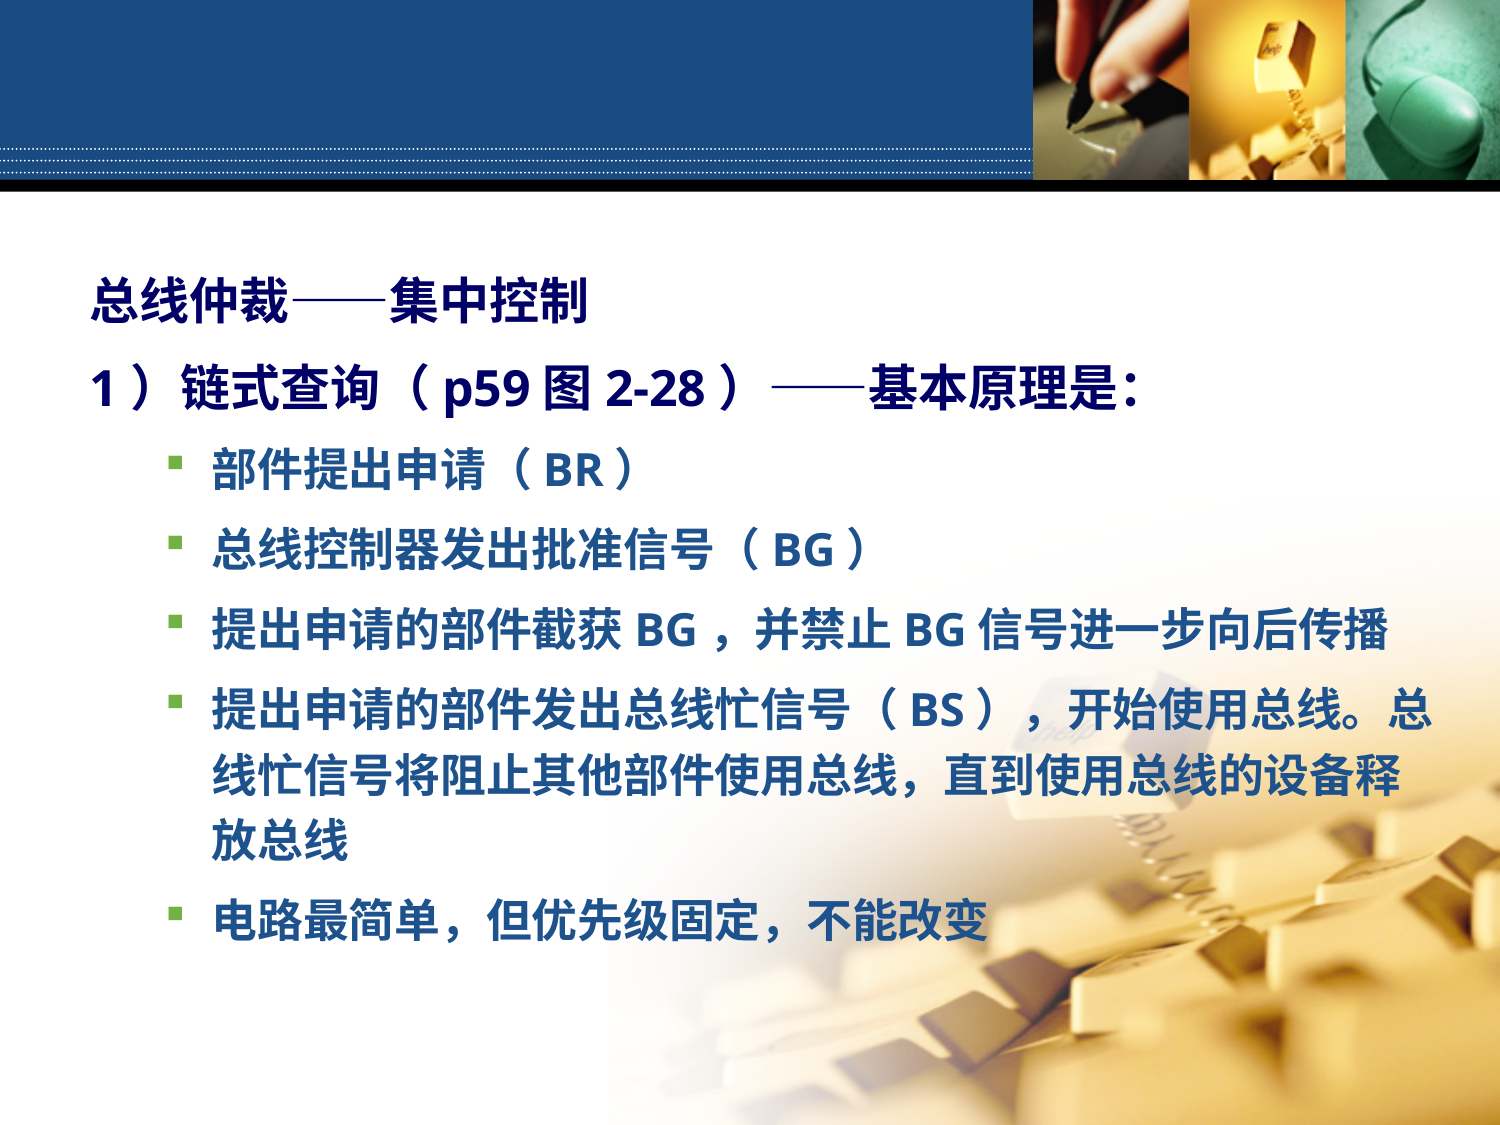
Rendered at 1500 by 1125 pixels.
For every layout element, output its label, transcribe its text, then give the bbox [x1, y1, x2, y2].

picture [1033, 0, 1500, 180]
picture [608, 496, 1500, 1125]
list 总线仲裁——集中控制 1）链式查询（p59图2-28）——基本原理是： 部件提出申请（BR） 总线控制器发出批准信号（BG） 提出申请的部件截获BG，并禁止BG信号进一步向后传播 提出申请的部件发出总线忙信号（BS），开始使用总线。总线忙信号将阻止其他部件使用总线，直到使用总线的设备释放总线 电路最简单，但优先级固定，不能改变 [74, 249, 1451, 1038]
